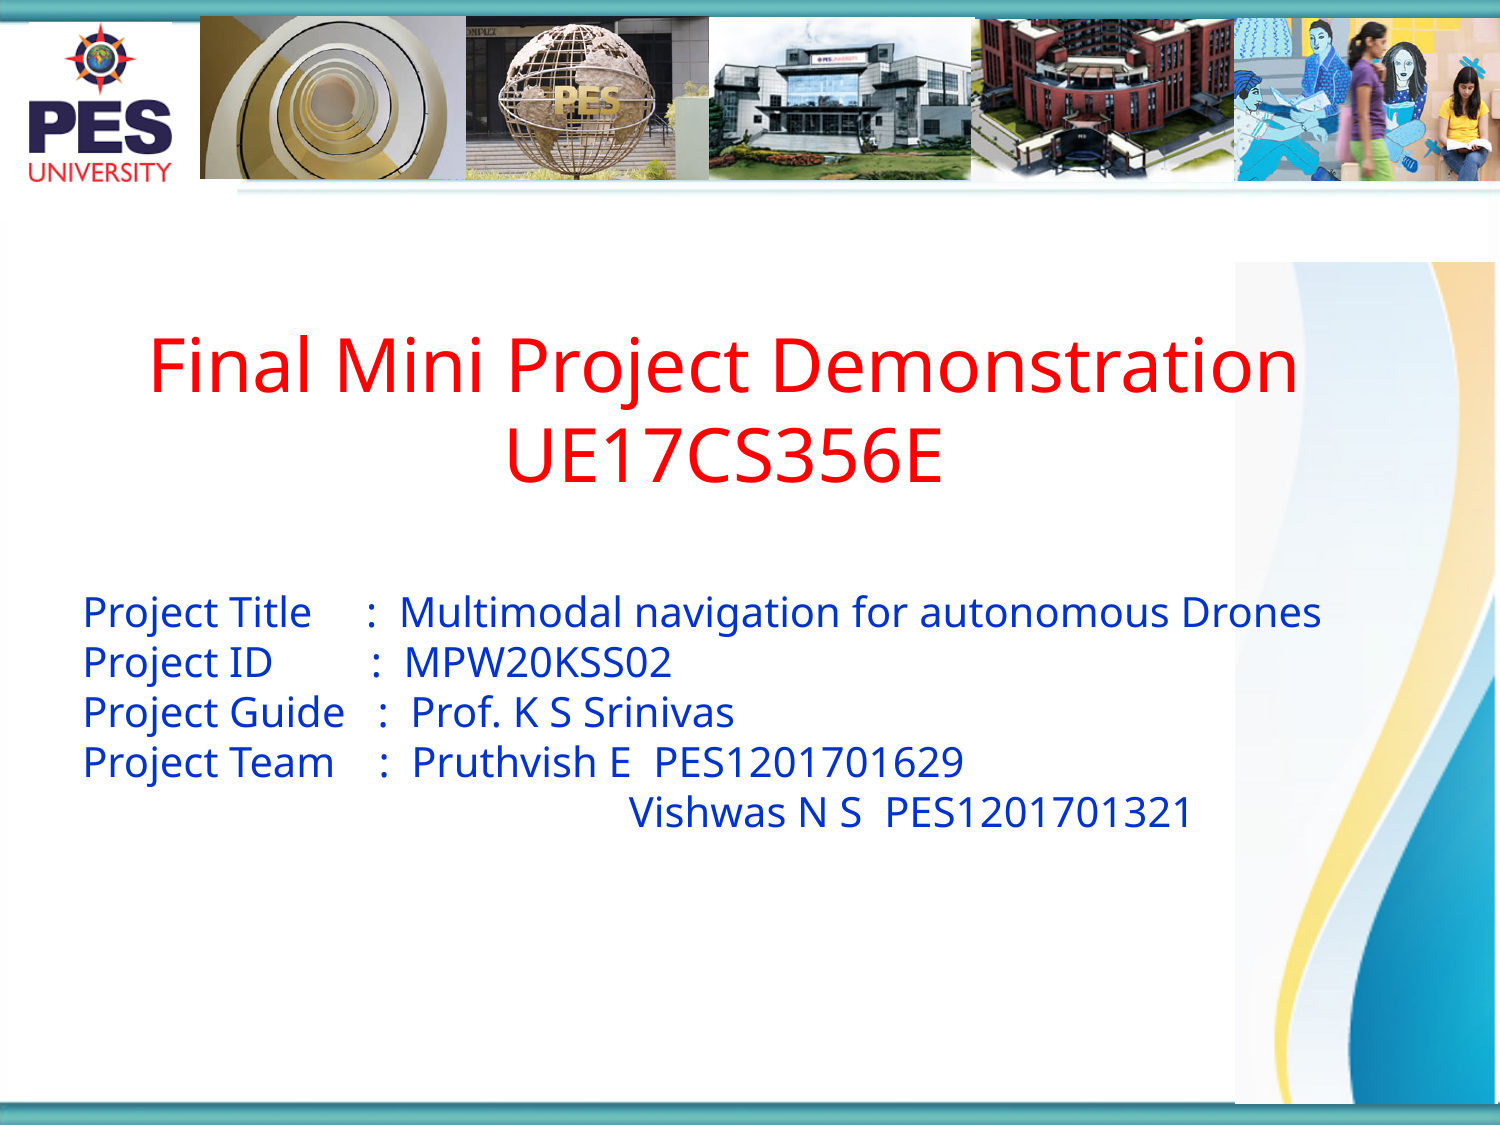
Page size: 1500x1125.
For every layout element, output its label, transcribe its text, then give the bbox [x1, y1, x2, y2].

text_box Project Title : Multimodal navigation for autonomous Drones Project ID : MPW20KSS02 Project Guide : Prof. K S Srinivas Project Team : Pruthvish E PES1201701629 Vishwas N S PES1201701321 [67, 578, 1455, 924]
picture [0, 0, 1500, 1125]
text_box Final Mini Project Demonstration UE17CS356E [43, 310, 1406, 496]
